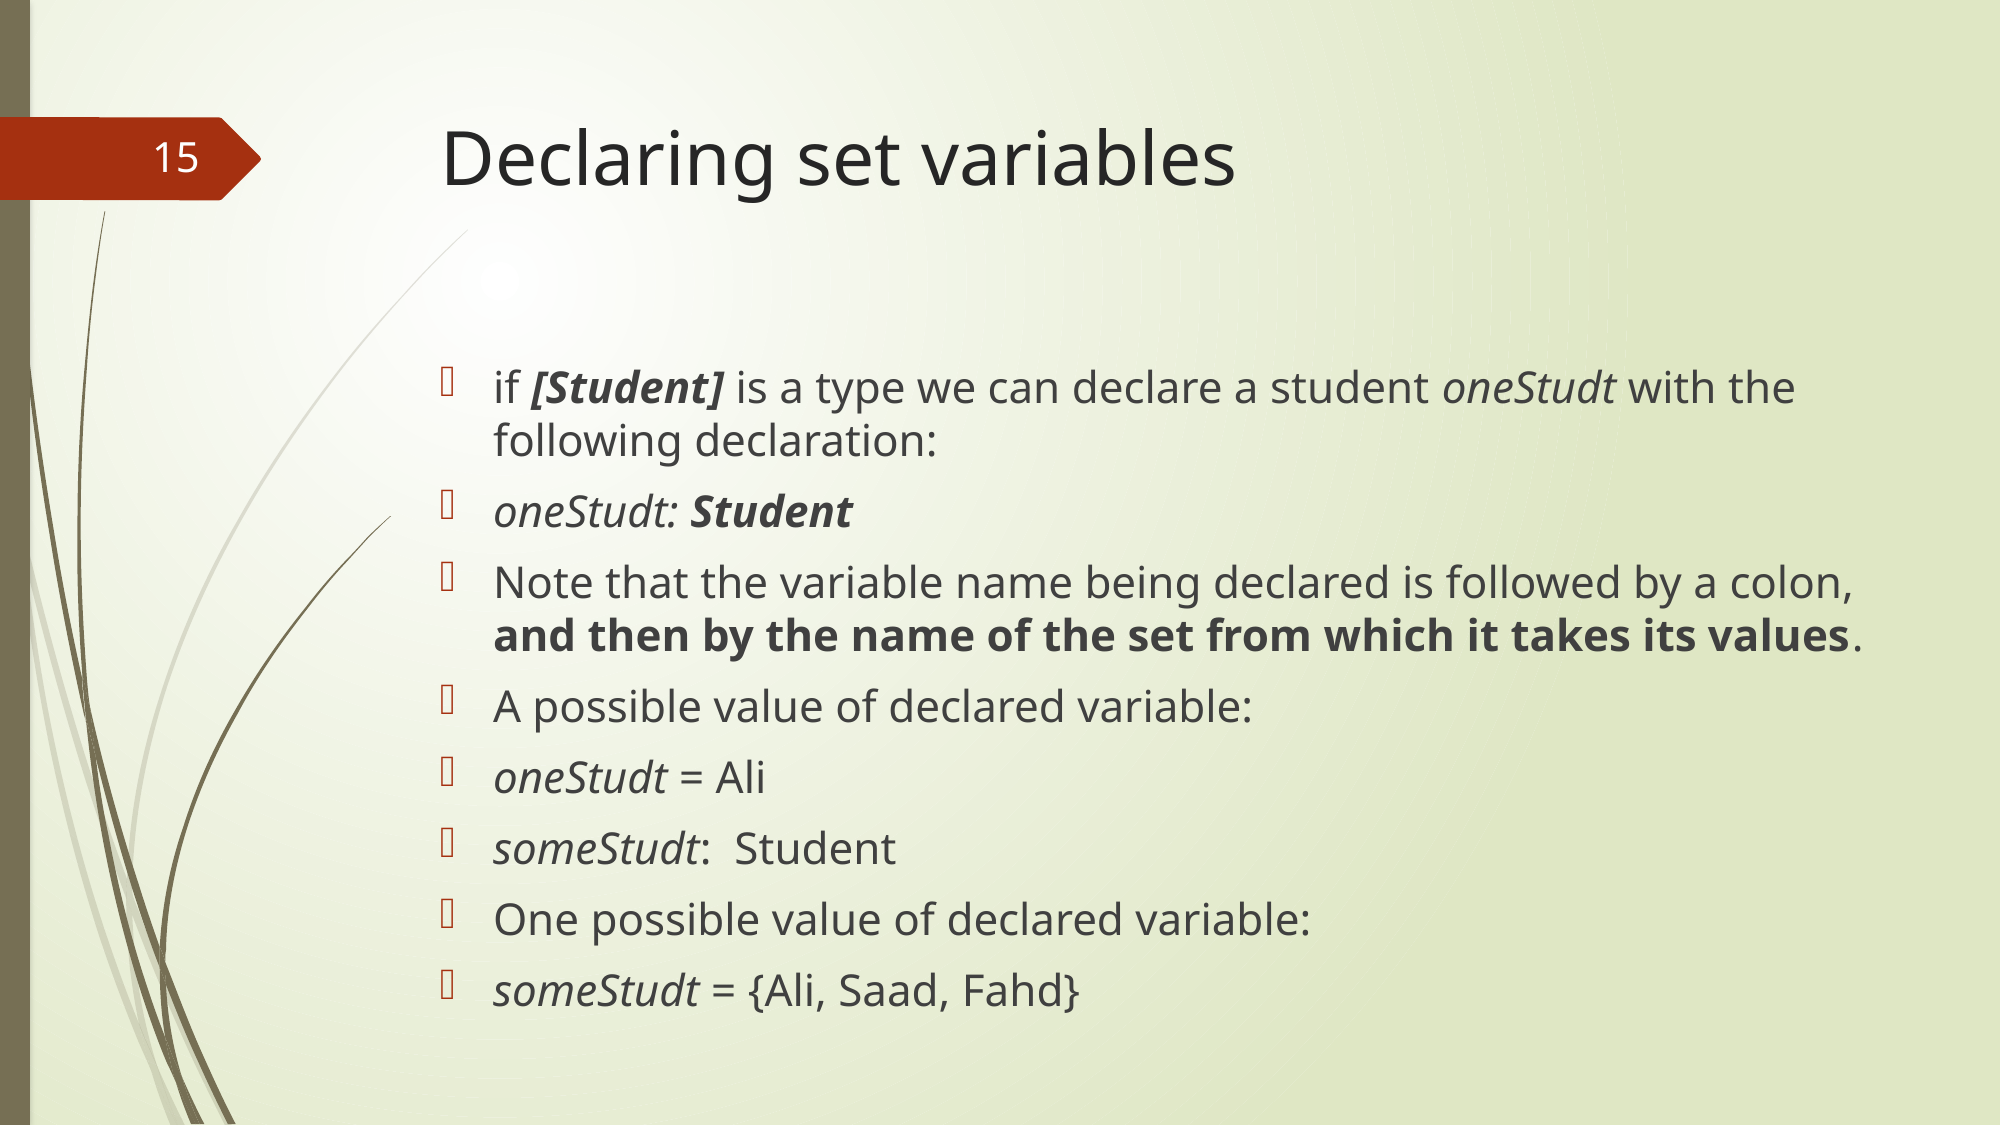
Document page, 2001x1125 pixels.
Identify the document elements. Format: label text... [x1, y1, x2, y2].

title Declaring set variables [425, 102, 1888, 313]
slide_number 15 [87, 129, 216, 190]
